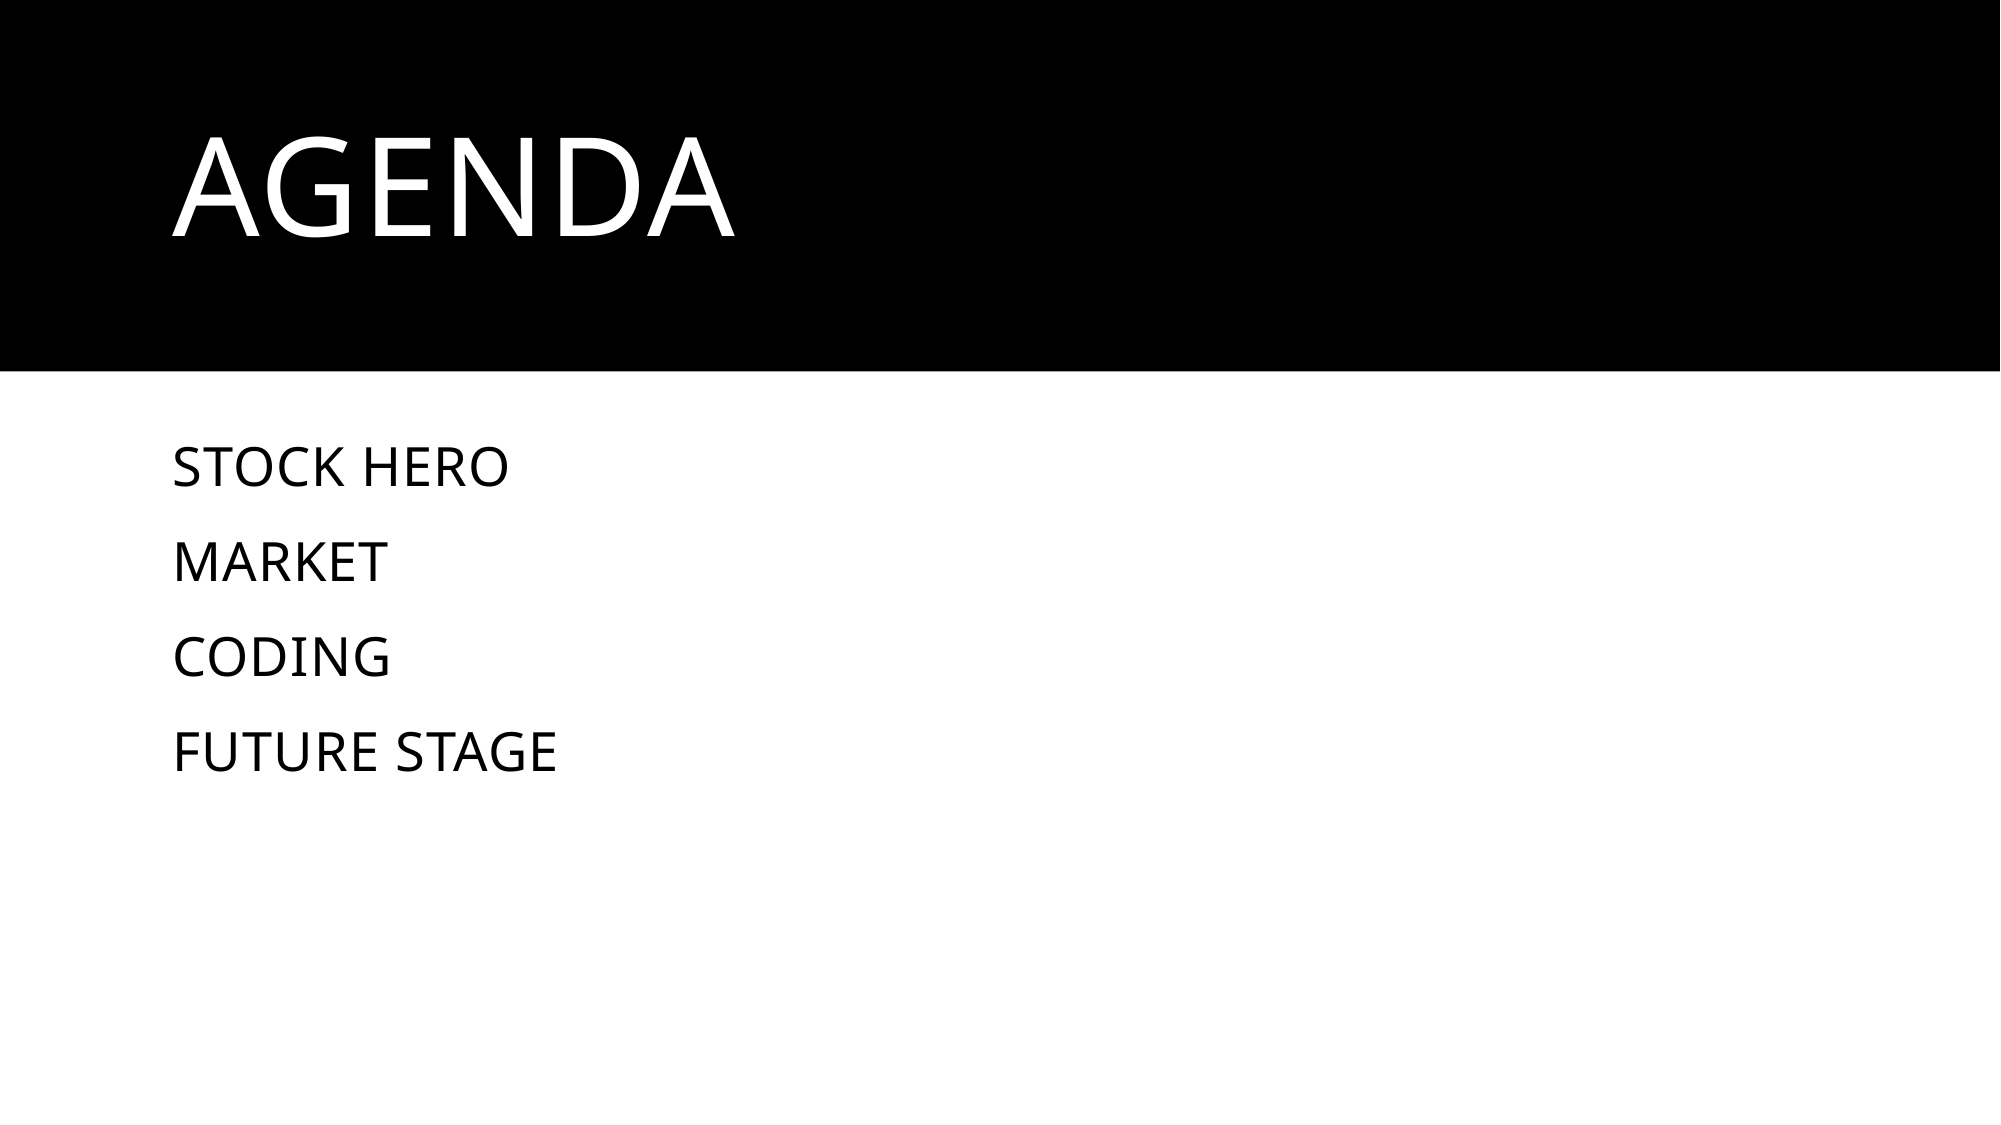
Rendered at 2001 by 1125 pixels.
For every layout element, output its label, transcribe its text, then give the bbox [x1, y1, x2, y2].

list STOCK HERO MARKET CODING FUTURE STAGE [157, 424, 1842, 1014]
title Agenda [157, 52, 1842, 332]
